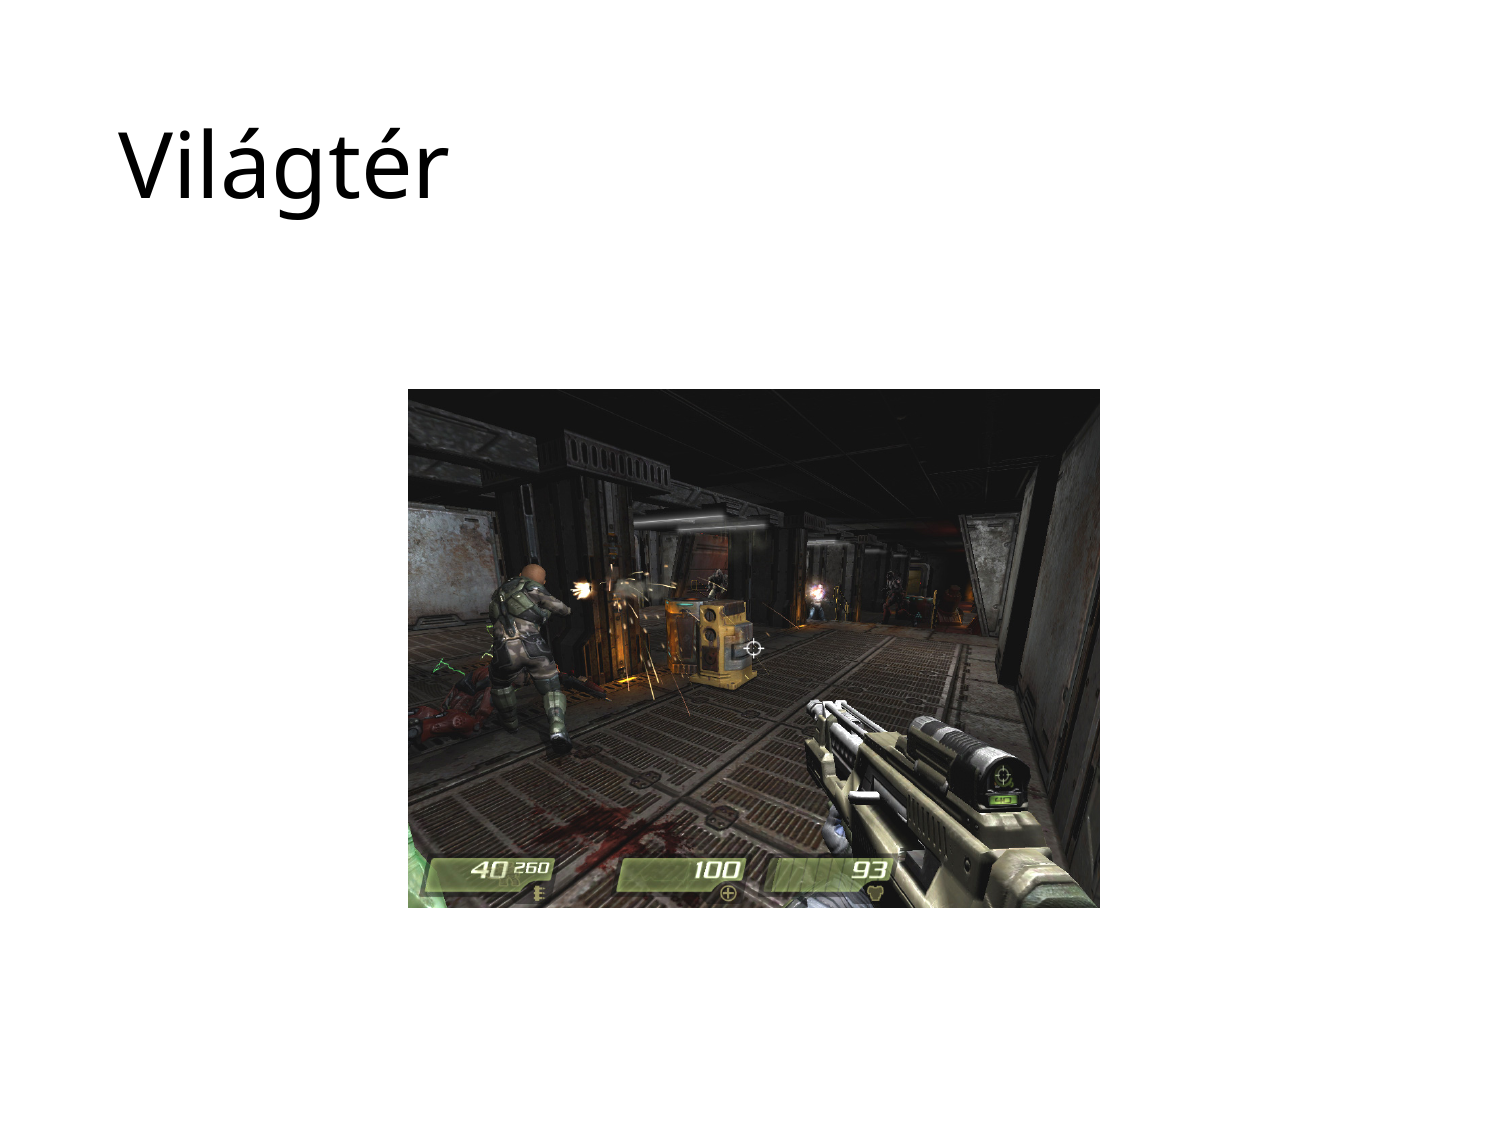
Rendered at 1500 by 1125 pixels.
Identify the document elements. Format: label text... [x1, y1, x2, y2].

picture [408, 389, 1100, 908]
title Világtér [103, 59, 1397, 278]
